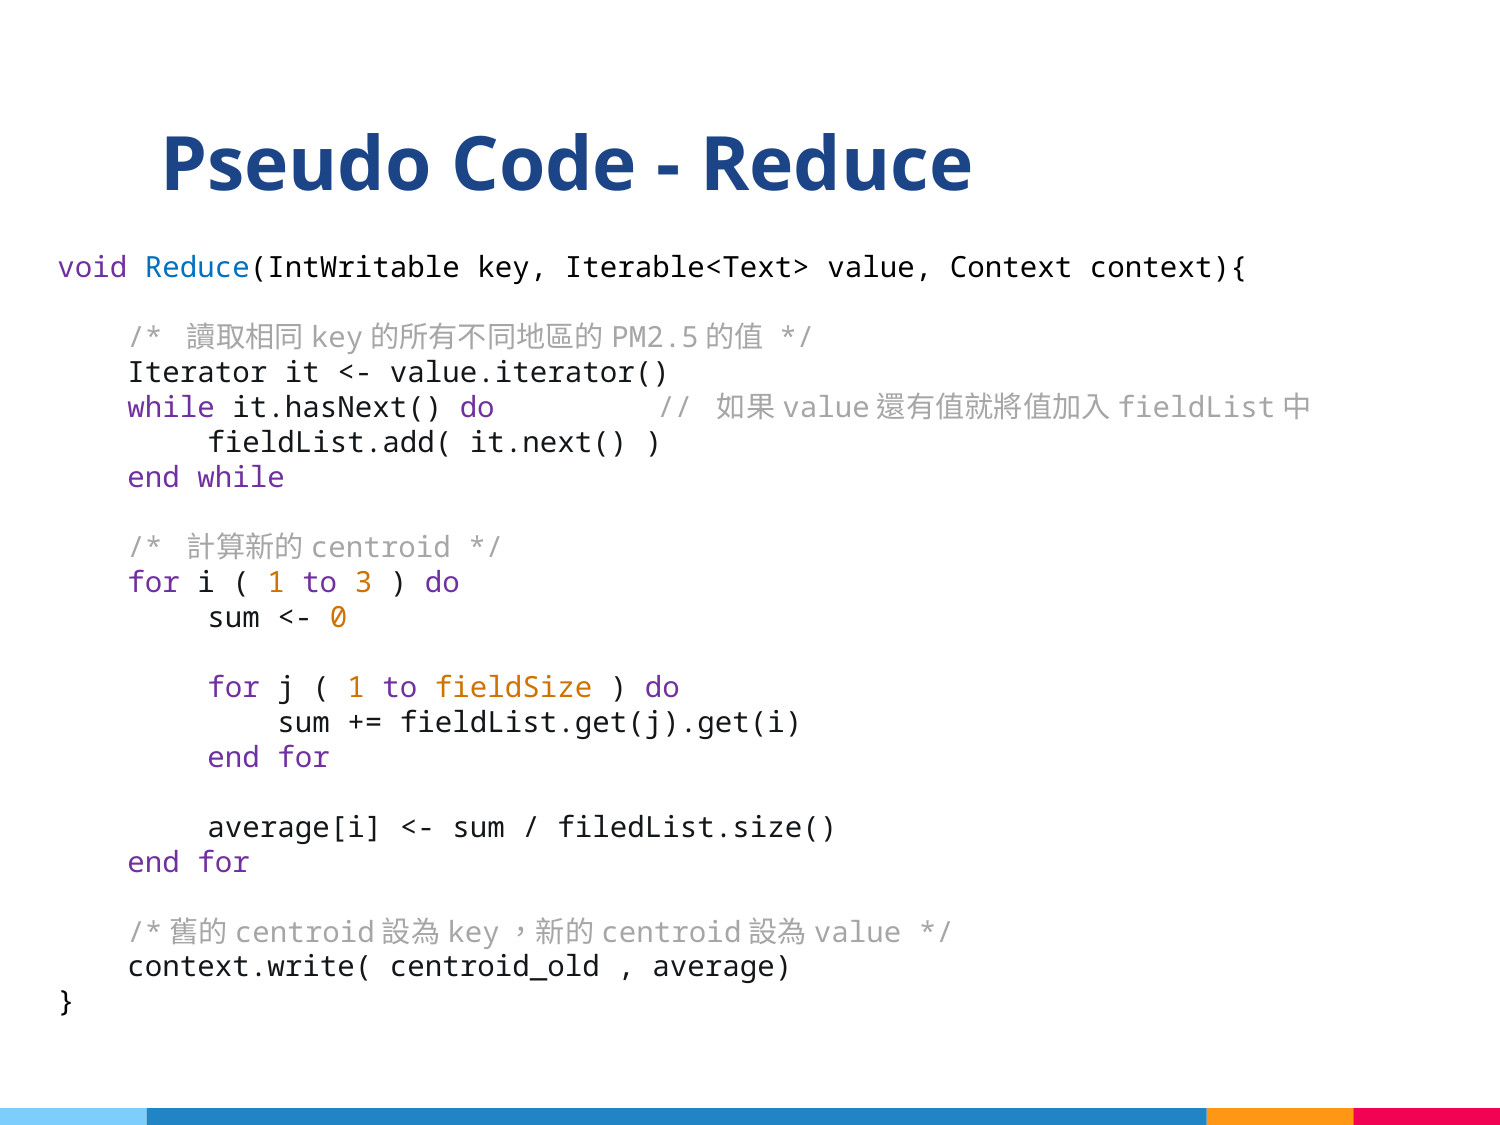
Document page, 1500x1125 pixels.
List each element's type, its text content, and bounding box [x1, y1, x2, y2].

text_box void Reduce(IntWritable key, Iterable<Text> value, Context context){ /* 讀取相同key的所有不同地區的PM2.5的值 */ Iterator it <- value.iterator() while it.hasNext() do // 如果value還有值就將值加入fieldList中 fieldList.add( it.next() ) end while /* 計算新的centroid */ for i ( 1 to 3 ) do sum <- 0 for j ( 1 to fieldSize ) do sum += fieldList.get(j).get(i) end for average[i] <- sum / filedList.size() end for /*舊的centroid設為key，新的centroid設為value */ context.write( centroid_old , average) } [42, 241, 1500, 1026]
title Pseudo Code - Reduce [145, 72, 1500, 221]
